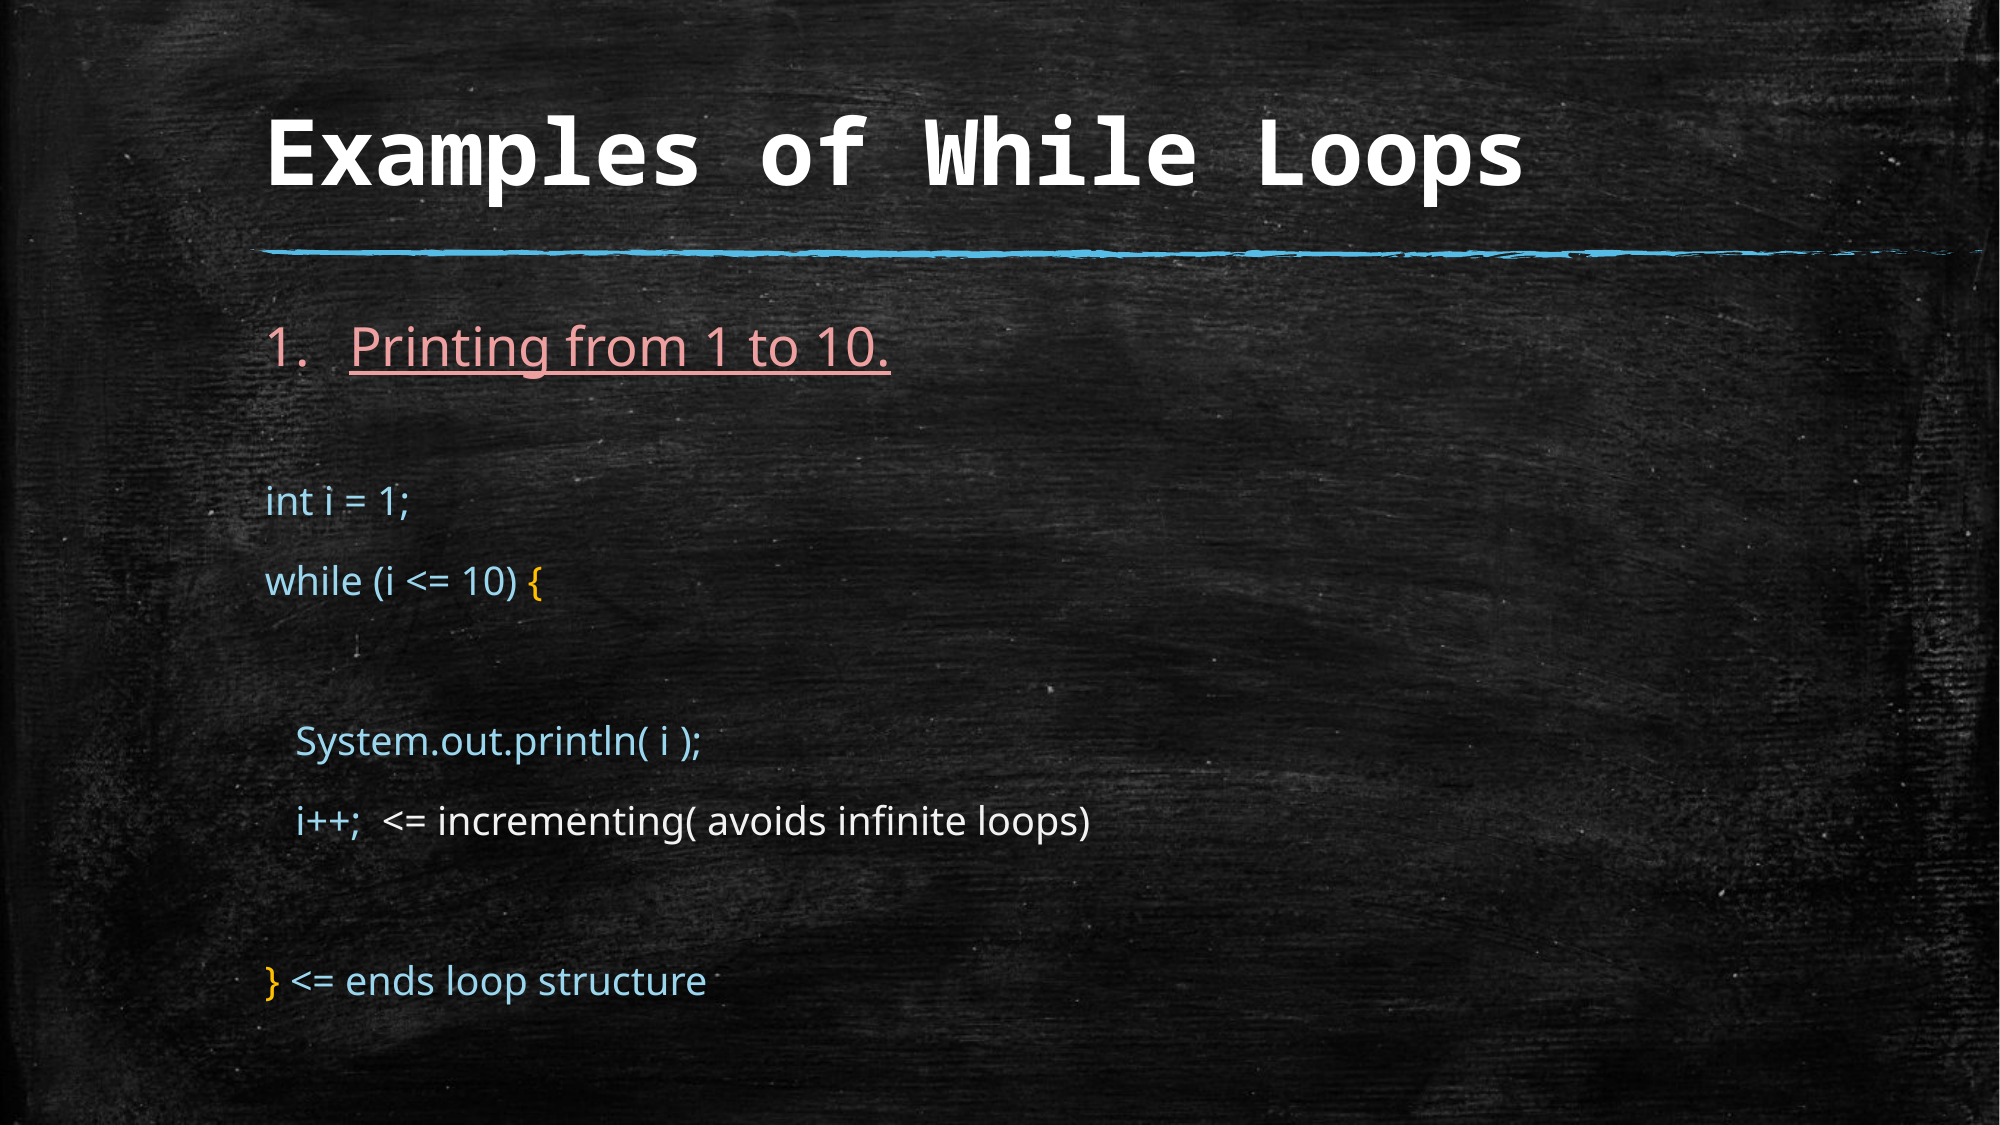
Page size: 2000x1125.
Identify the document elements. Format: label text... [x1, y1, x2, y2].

list Printing from 1 to 10. int i = 1; while (i <= 10) { System.out.println( i ); i++; <= incrementing( avoids infinite loops) } <= ends loop structure [249, 312, 1544, 1013]
title Examples of While Loops [249, 45, 1750, 213]
